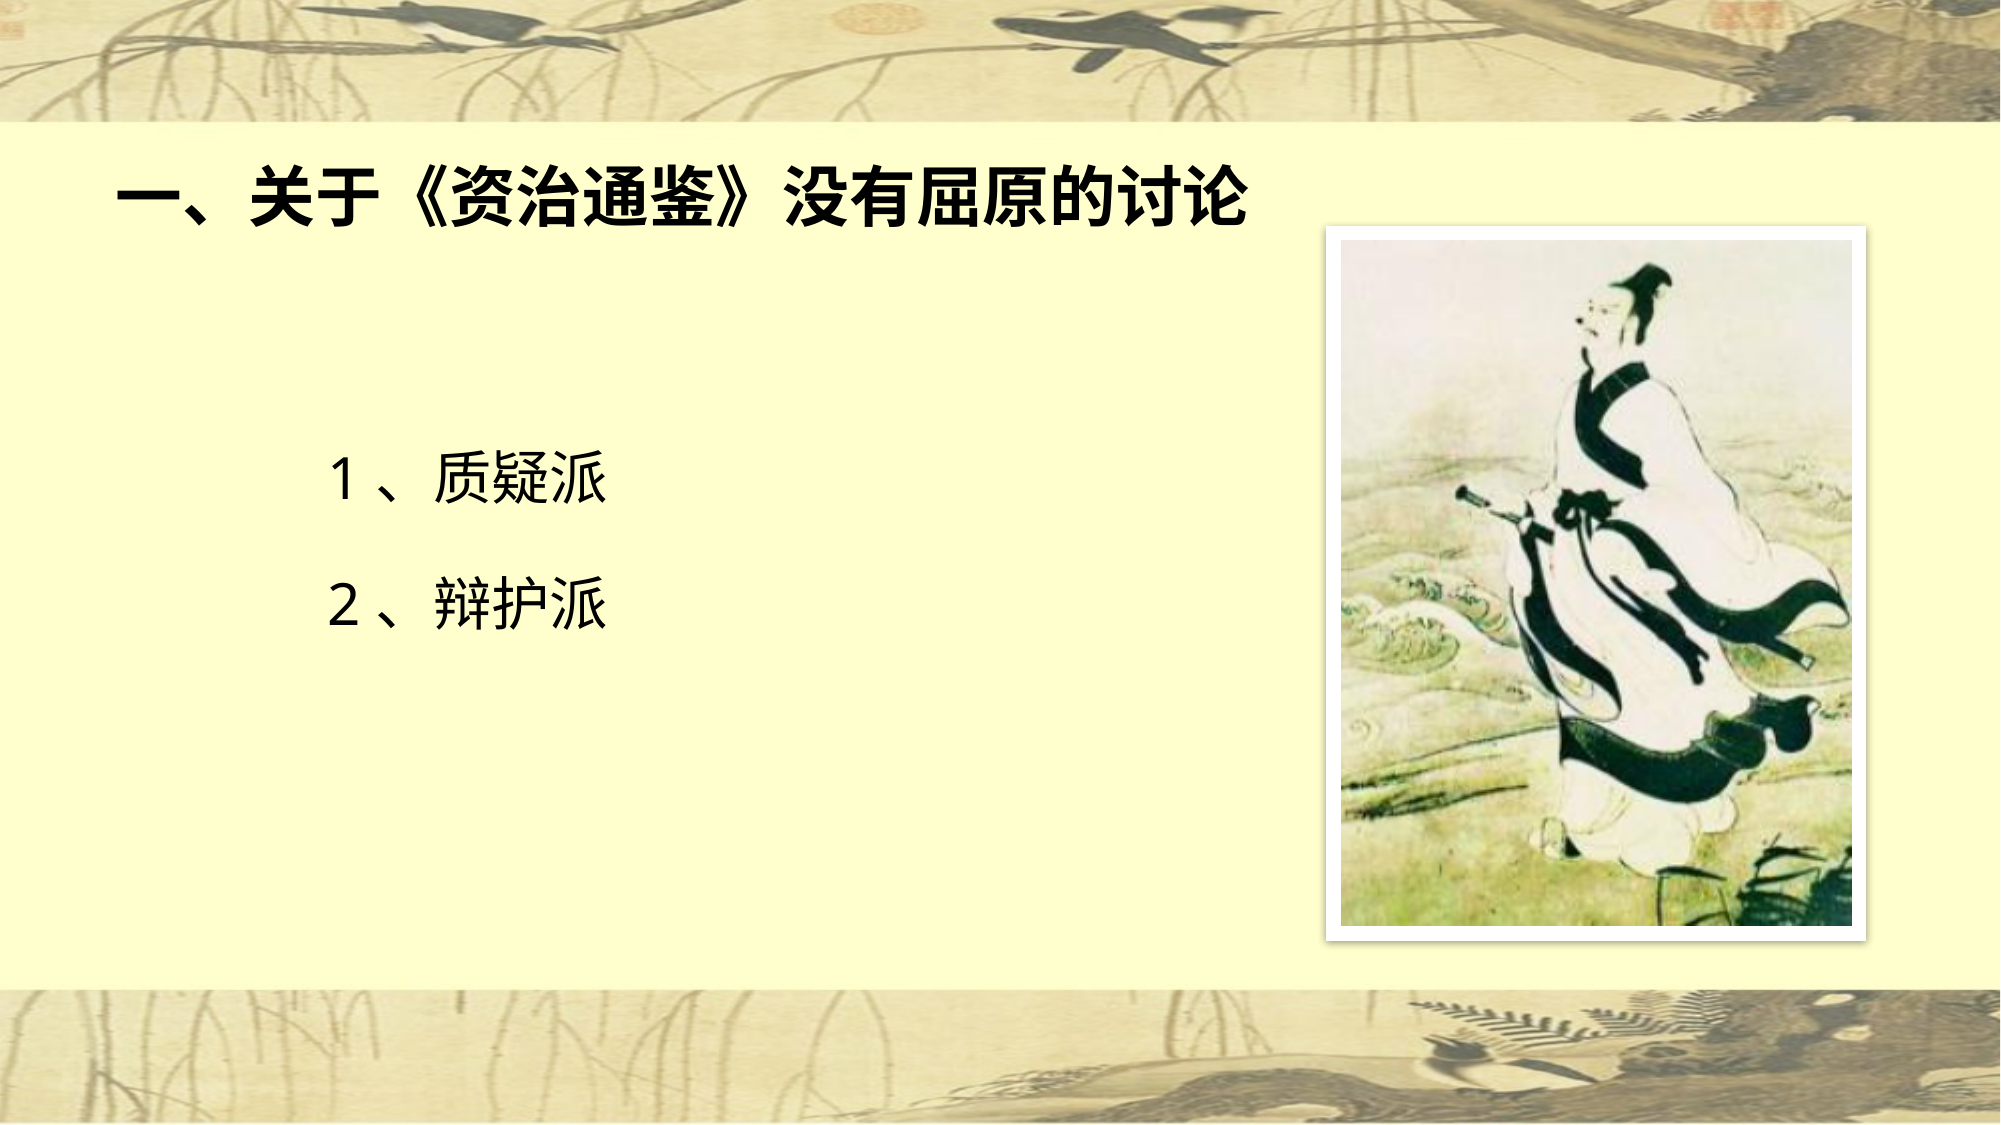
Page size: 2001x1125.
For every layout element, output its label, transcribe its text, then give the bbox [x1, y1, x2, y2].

picture [0, 0, 2001, 1125]
title 一、关于《资治通鉴》没有屈原的讨论 [100, 124, 1826, 356]
list 1、质疑派 2、辩护派 [312, 399, 1933, 1125]
picture [1340, 240, 1852, 927]
